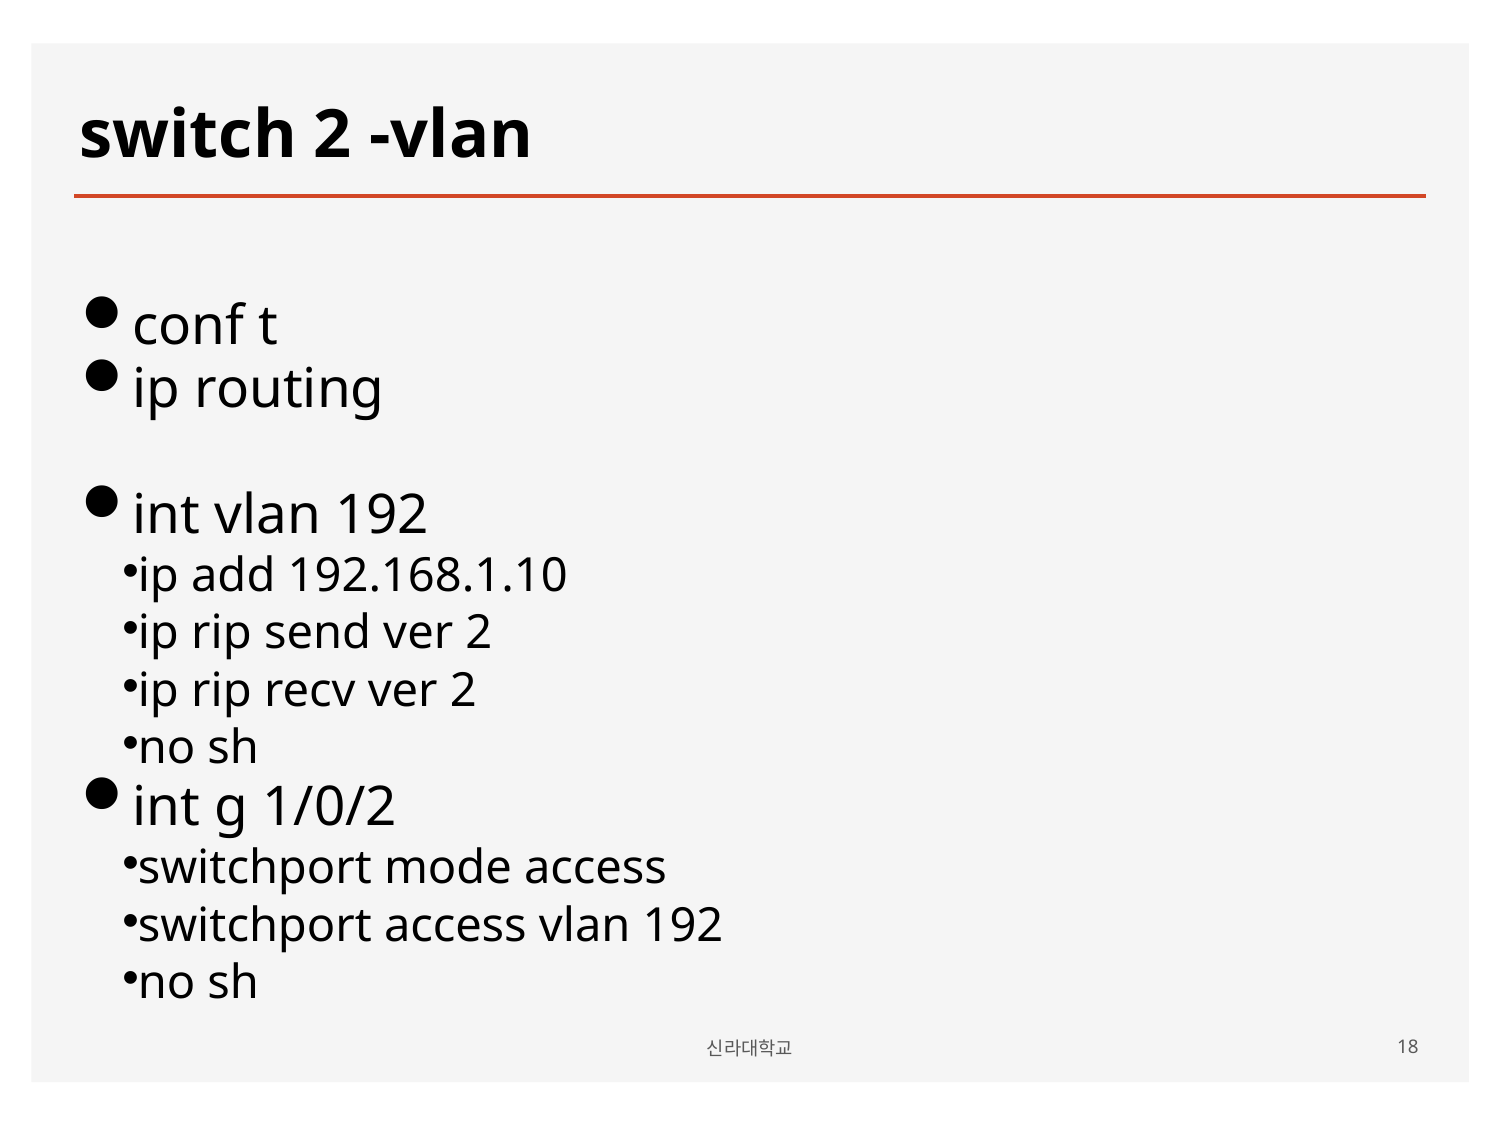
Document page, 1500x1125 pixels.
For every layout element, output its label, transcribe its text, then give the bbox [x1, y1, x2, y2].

list conf t ip routing int vlan 192 ip add 192.168.1.10 ip rip send ver 2 ip rip recv ver 2 no sh int g 1/0/2 switchport mode access switchport access vlan 192 no sh [66, 216, 1434, 1018]
title switch 2 -vlan [64, 73, 911, 179]
slide_number 18 [1030, 1017, 1434, 1078]
footer 신라대학교 [571, 1017, 929, 1078]
